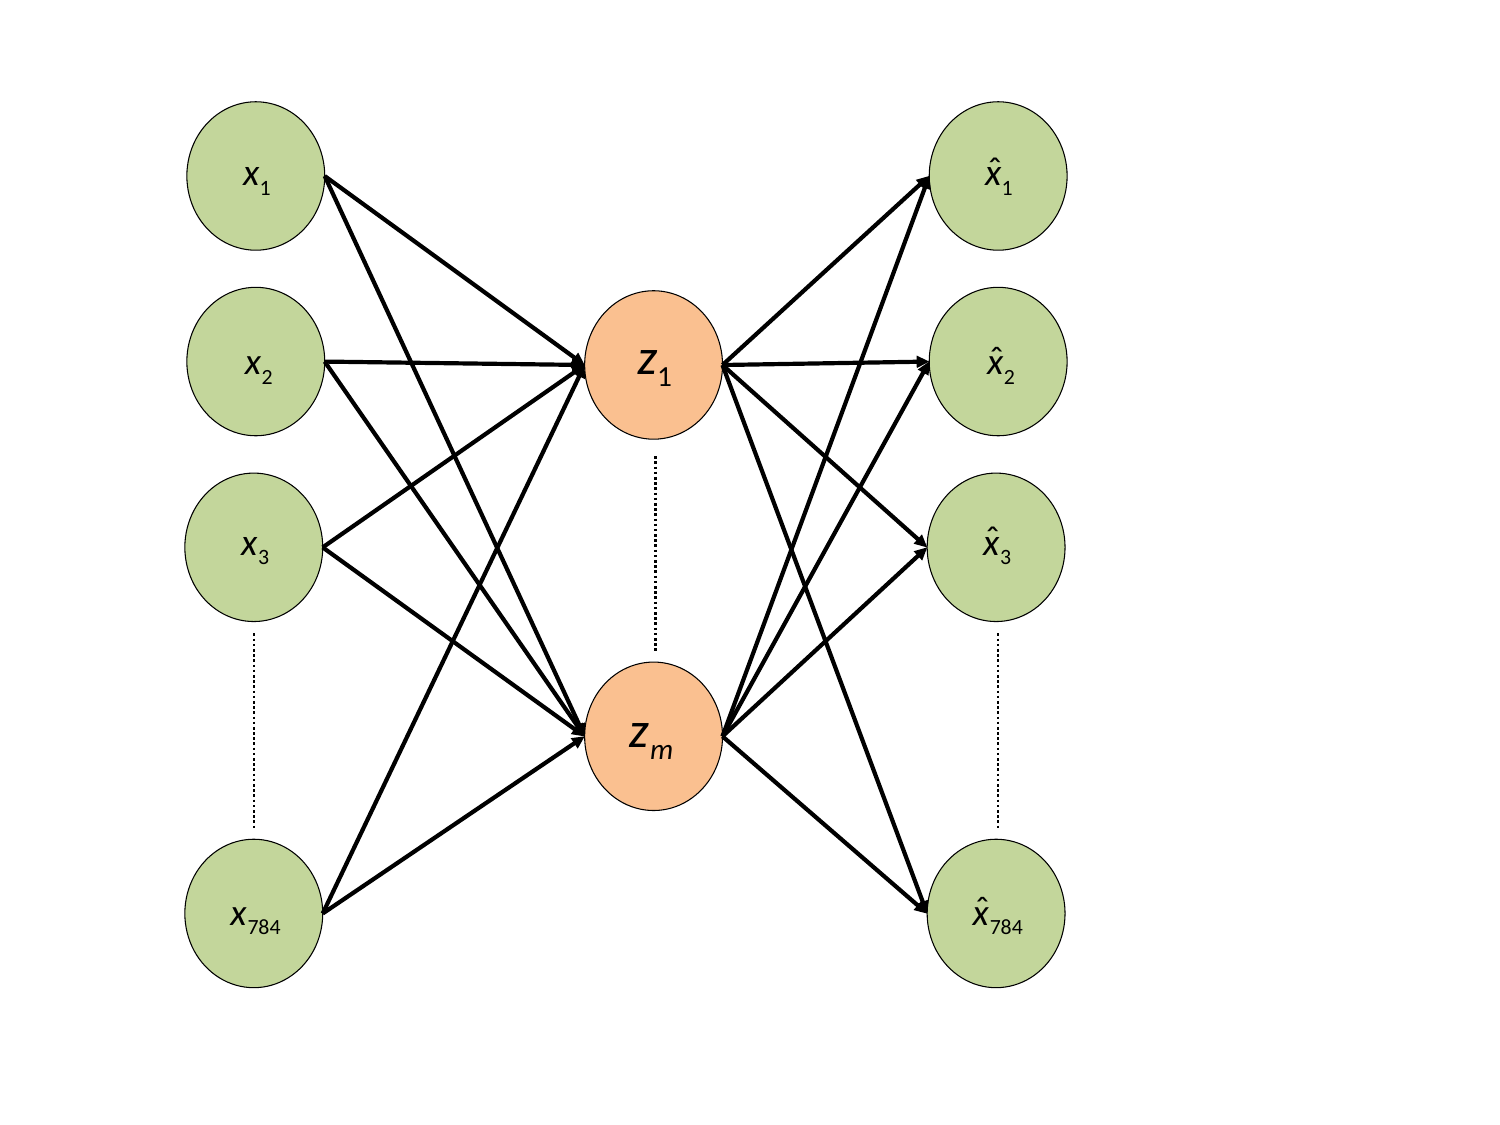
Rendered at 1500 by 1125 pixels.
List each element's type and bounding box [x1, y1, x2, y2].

text_box [235, 150, 277, 202]
text_box [324, 361, 585, 546]
text_box [936, 285, 1070, 438]
text_box [237, 340, 279, 391]
text_box [322, 745, 585, 914]
text_box [965, 890, 1032, 945]
text_box [979, 340, 1021, 391]
text_box [978, 150, 1020, 202]
text_box [975, 520, 1018, 575]
text_box [182, 837, 325, 990]
text_box [925, 837, 1068, 990]
text_box [590, 659, 716, 813]
text_box [628, 328, 680, 396]
text_box [589, 288, 716, 442]
text_box [322, 547, 585, 737]
text_box [722, 736, 928, 914]
text_box [620, 701, 684, 769]
text_box [927, 99, 1070, 253]
text_box [233, 520, 275, 575]
text_box [936, 470, 1068, 624]
text_box [223, 890, 290, 945]
text_box [182, 470, 316, 624]
text_box [184, 99, 327, 253]
text_box [722, 175, 930, 360]
text_box [324, 175, 585, 361]
text_box [184, 285, 318, 438]
text_box [722, 361, 930, 736]
